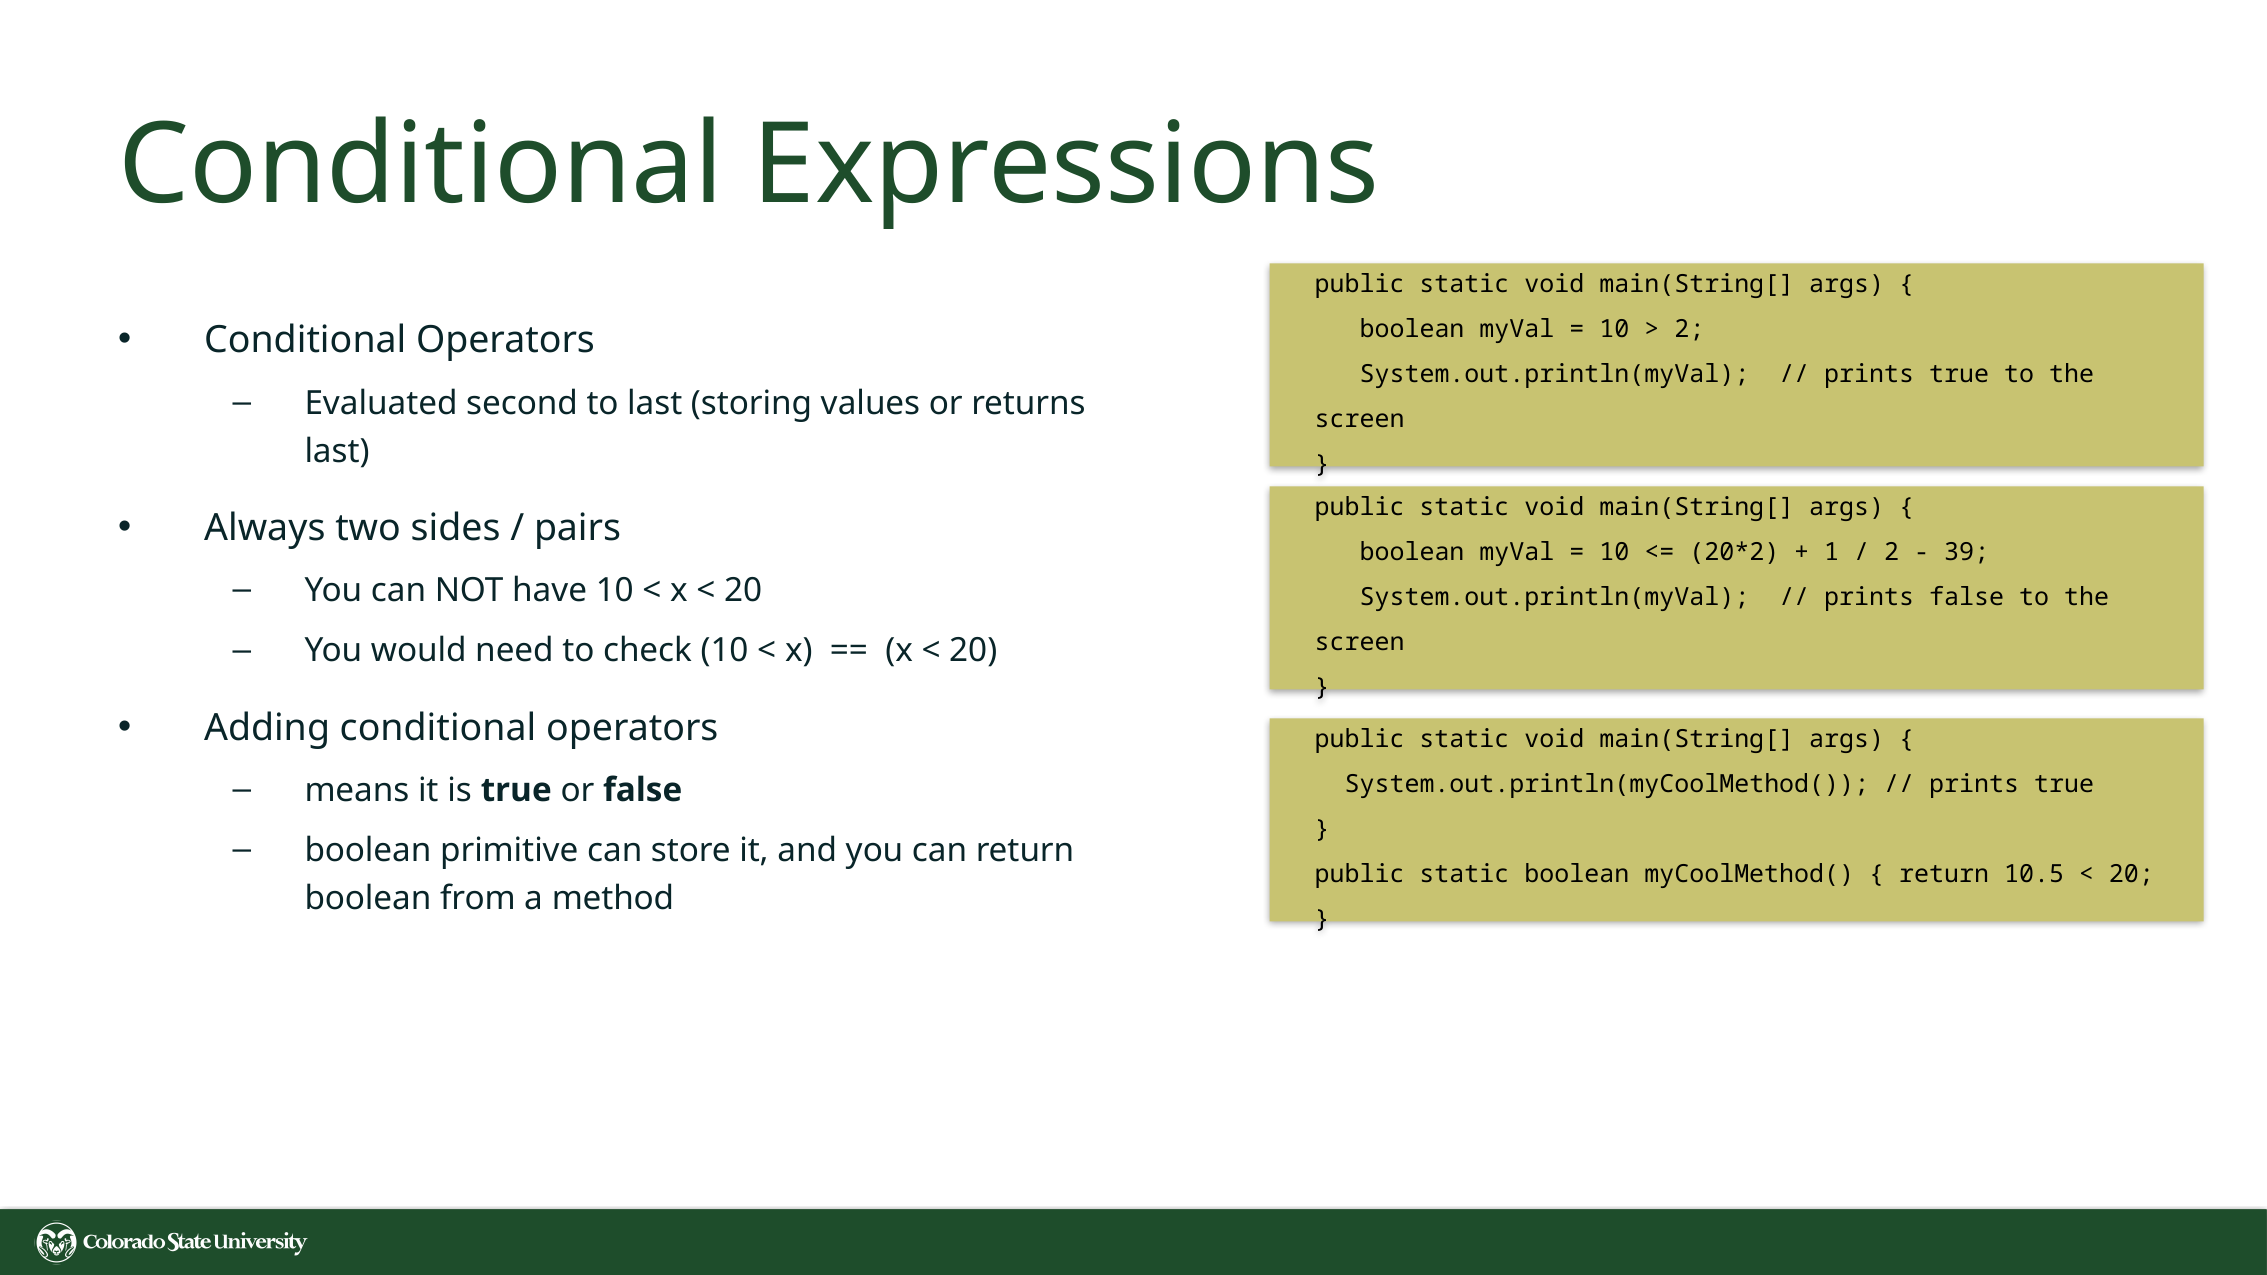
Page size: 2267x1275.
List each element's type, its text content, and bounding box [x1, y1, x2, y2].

text_box public static void main(String[] args) { boolean myVal = 10 > 2; System.out.println(myVal); // prints true to the screen } [1269, 263, 2204, 467]
title Conditional Expressions [103, 73, 2164, 241]
list Conditional Operators Evaluated second to last (storing values or returns last) Always two sides / pairs You can NOT have 10 < x < 20 You would need to check (10 < x) == (x < 20) Adding conditional operators means it is true or false boolean primitive can store it, and you can return boolean from a method [103, 291, 1134, 885]
picture [24, 1209, 319, 1275]
text_box public static void main(String[] args) { System.out.println(myCoolMethod()); // prints true } public static boolean myCoolMethod() { return 10.5 < 20; } [1269, 718, 2204, 922]
text_box public static void main(String[] args) { boolean myVal = 10 <= (20*2) + 1 / 2 - 39; System.out.println(myVal); // prints false to the screen } [1269, 486, 2204, 690]
